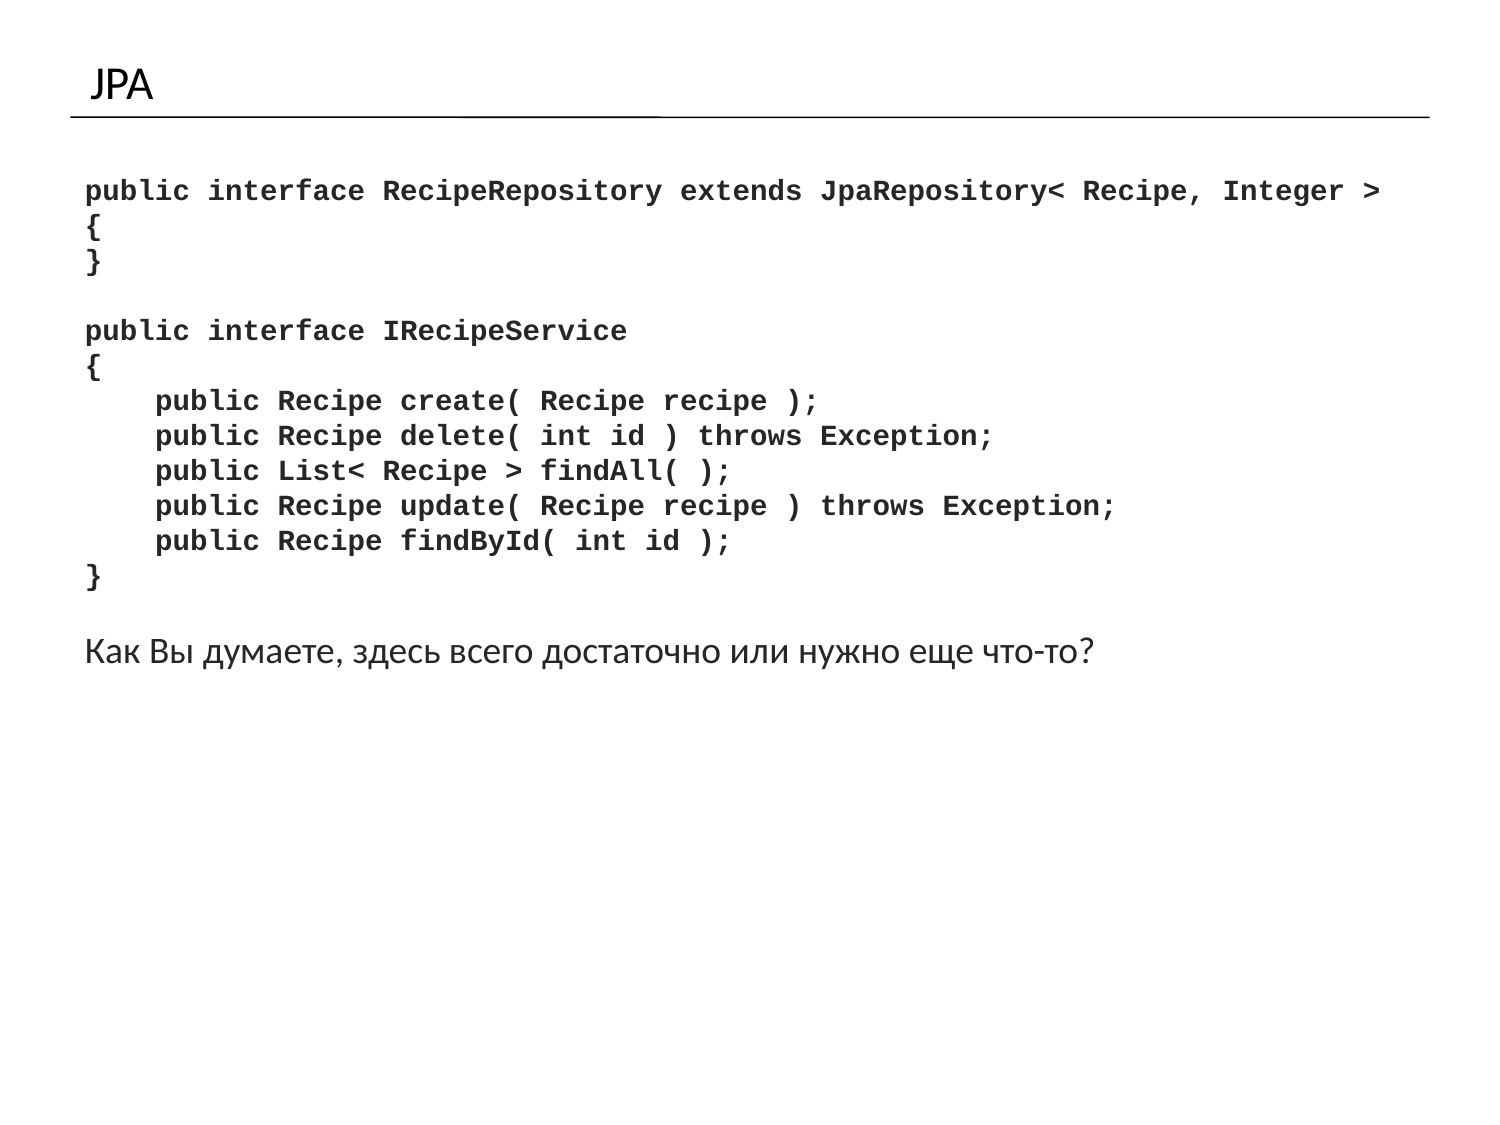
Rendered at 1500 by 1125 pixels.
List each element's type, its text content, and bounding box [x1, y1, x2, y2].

text_box public interface RecipeRepository extends JpaRepository< Recipe, Integer > { } public interface IRecipeService { public Recipe create( Recipe recipe ); public Recipe delete( int id ) throws Exception; public List< Recipe > findAll( ); public Recipe update( Recipe recipe ) throws Exception; public Recipe findById( int id ); } Как Вы думаете, здесь всего достаточно или нужно еще что-то? [70, 163, 1430, 769]
title JPA [75, 45, 1425, 116]
